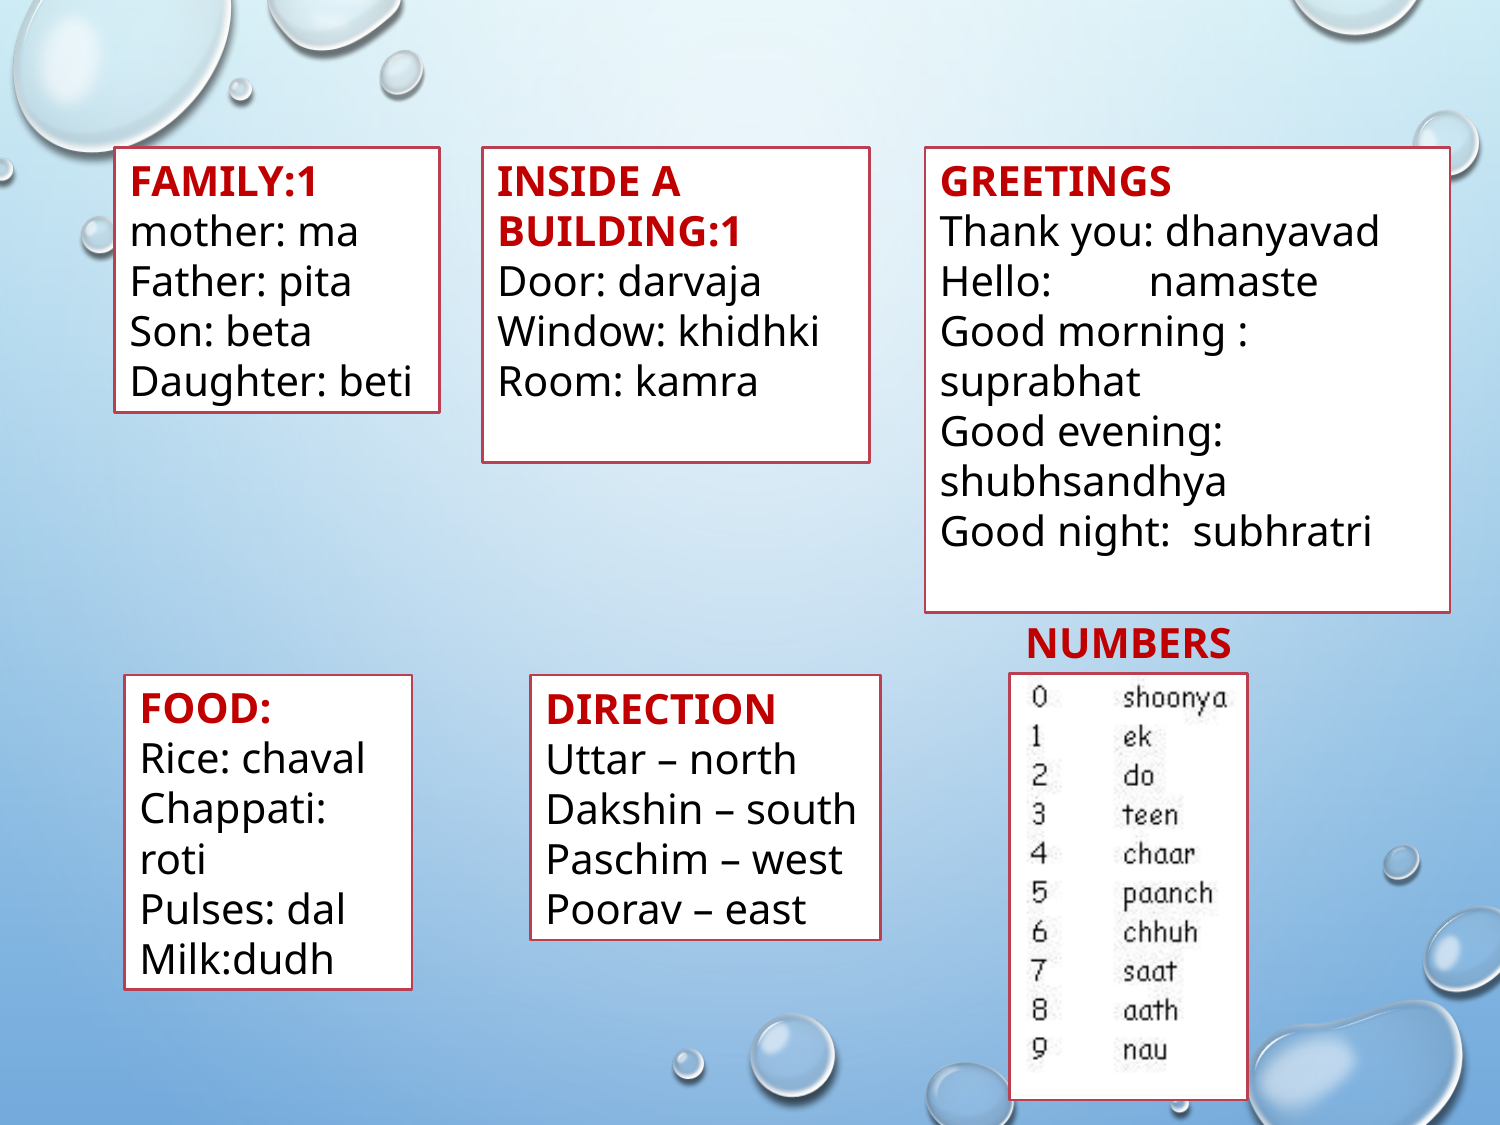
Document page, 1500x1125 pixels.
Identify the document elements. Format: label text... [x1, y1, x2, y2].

text_box DIRECTION Uttar – north Dakshin – south Paschim – west Poorav – east [529, 674, 882, 941]
text_box FOOD: Rice: chaval Chappati: roti Pulses: dal Milk:dudh [123, 674, 413, 991]
text_box GREETINGS Thank you: dhanyavad Hello: namaste Good morning : suprabhat Good evening: shubhsandhya Good night: subhratri [924, 146, 1451, 614]
text_box FAMILY:1 mother: ma Father: pita Son: beta Daughter: beti [113, 146, 441, 414]
picture [0, 0, 1500, 1125]
text_box NUMBERS [1010, 609, 1247, 674]
text_box INSIDE A BUILDING:1 Door: darvaja Window: khidhki Room: kamra [481, 146, 871, 464]
